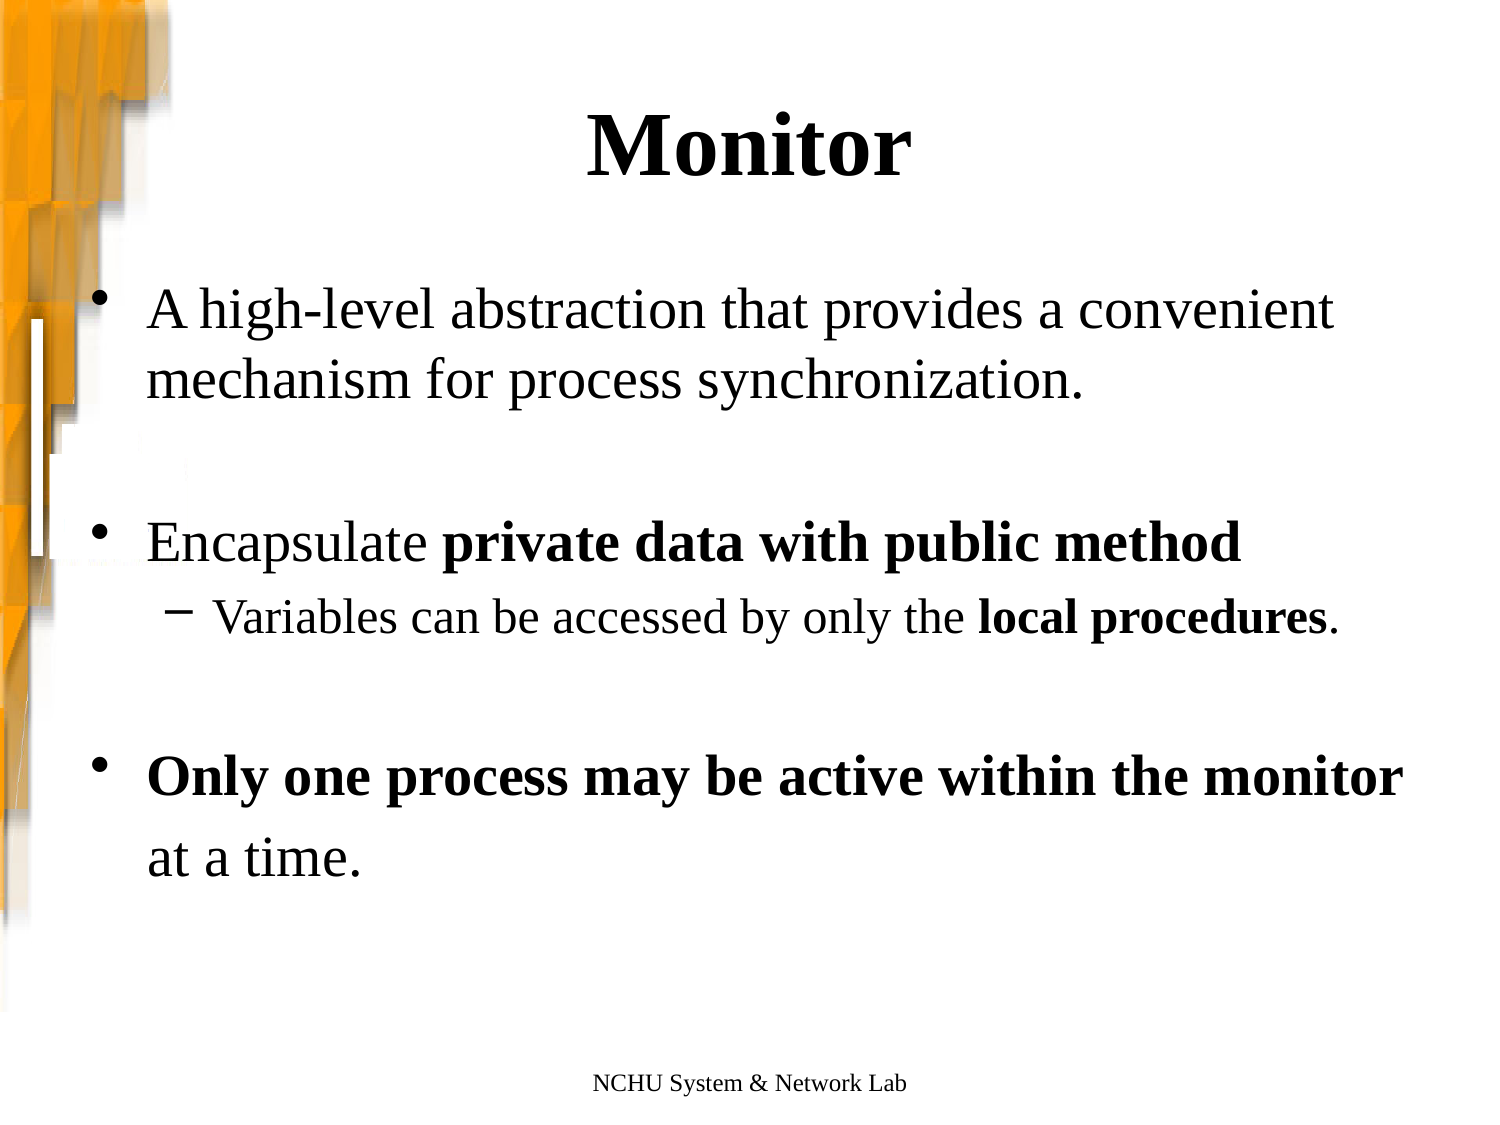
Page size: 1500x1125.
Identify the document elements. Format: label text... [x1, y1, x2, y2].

picture [0, 0, 195, 1012]
list A high-level abstraction that provides a convenient mechanism for process synchronization. Encapsulate private data with public method Variables can be accessed by only the local procedures. Only one process may be active within the monitor at a time. [74, 262, 1426, 1006]
title Monitor [74, 44, 1426, 233]
footer NCHU System & Network Lab [430, 1058, 1070, 1095]
